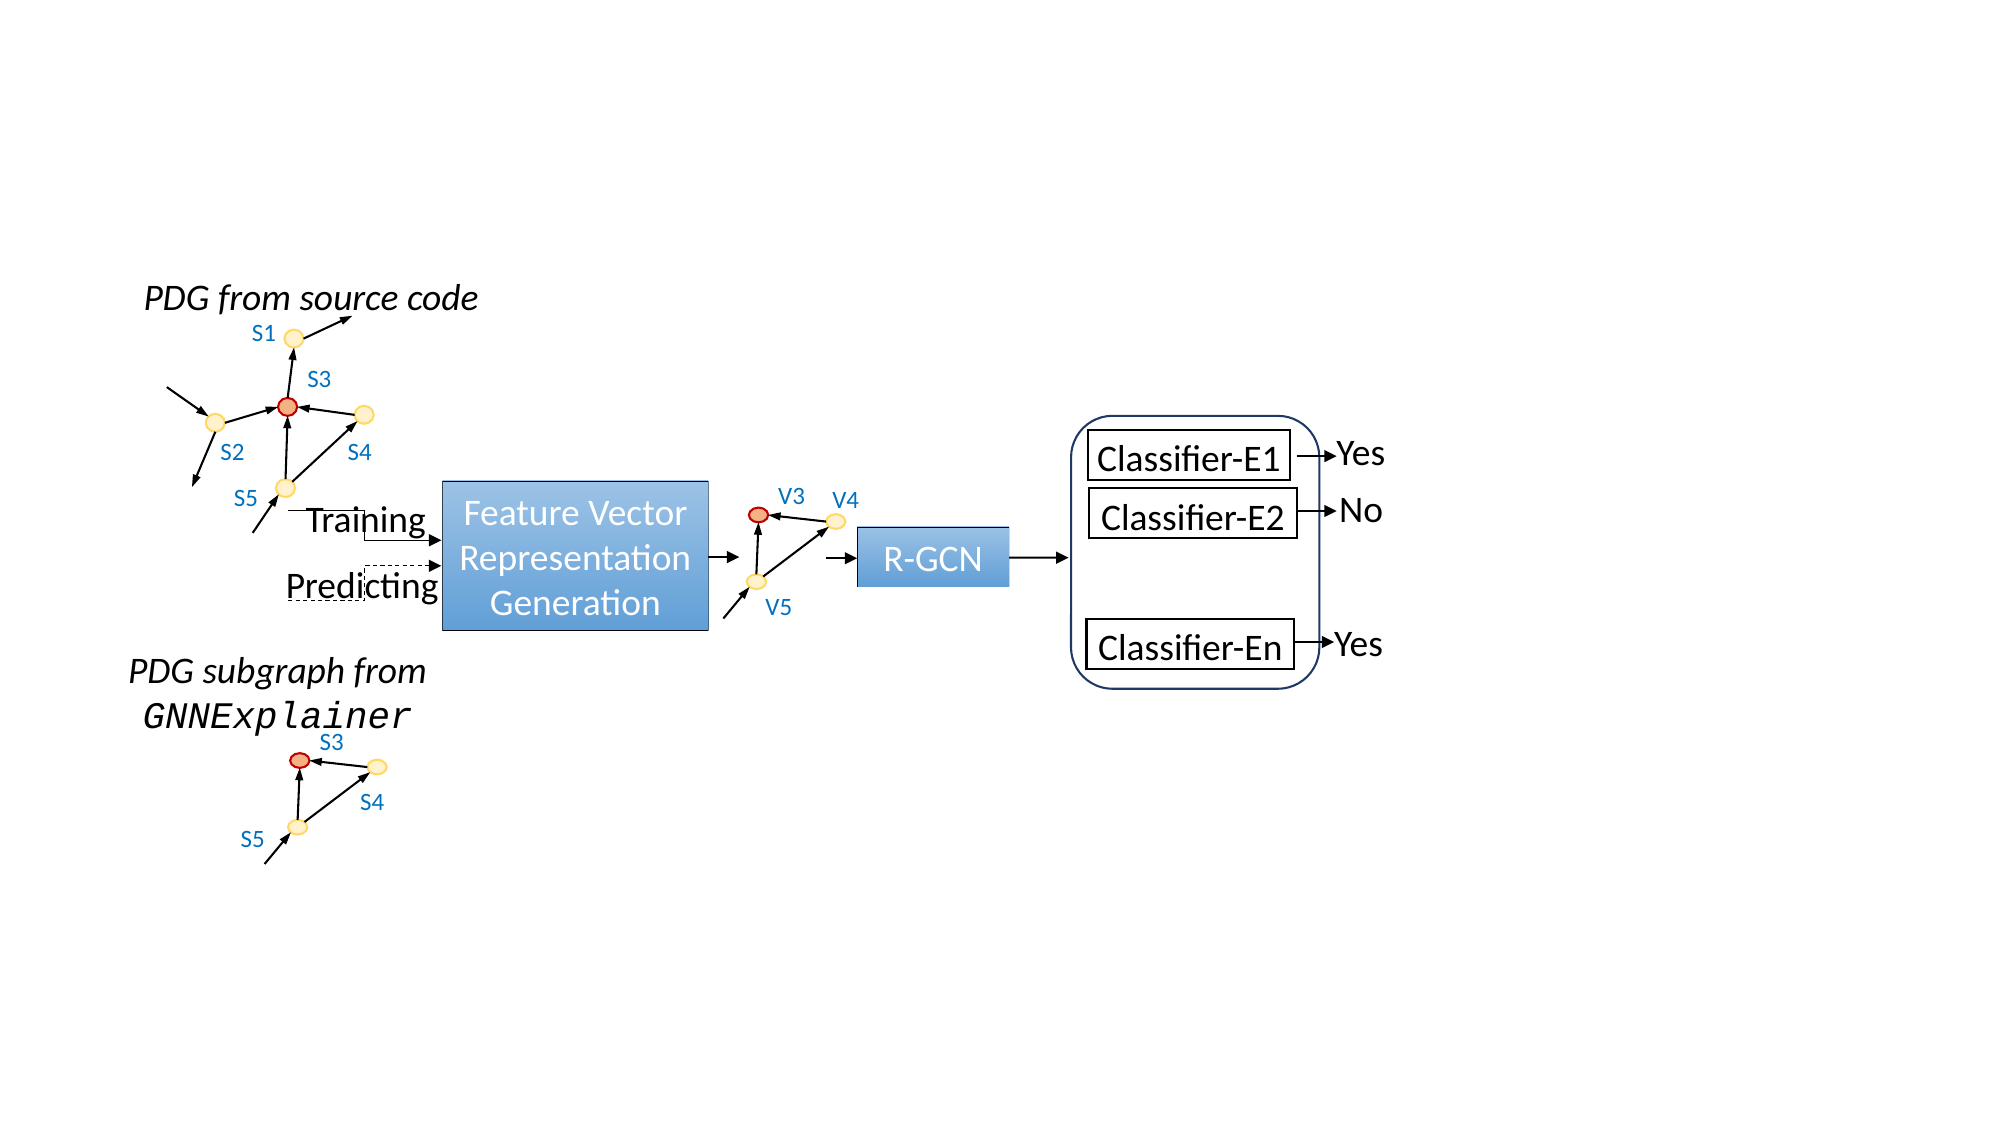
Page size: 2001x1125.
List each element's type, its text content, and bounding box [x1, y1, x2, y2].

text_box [280, 487, 445, 615]
text_box PDG from source code [110, 265, 512, 326]
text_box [723, 470, 885, 619]
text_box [1071, 415, 1320, 689]
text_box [166, 307, 400, 533]
text_box R-GCN [885, 526, 1010, 587]
text_box Yes [1321, 420, 1401, 481]
text_box Yes [1320, 611, 1398, 672]
text_box No [1324, 477, 1398, 537]
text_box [225, 715, 413, 865]
text_box Feature Vector Representation Generation [442, 480, 709, 631]
text_box PDG subgraph from GNNExplainer [77, 638, 479, 744]
